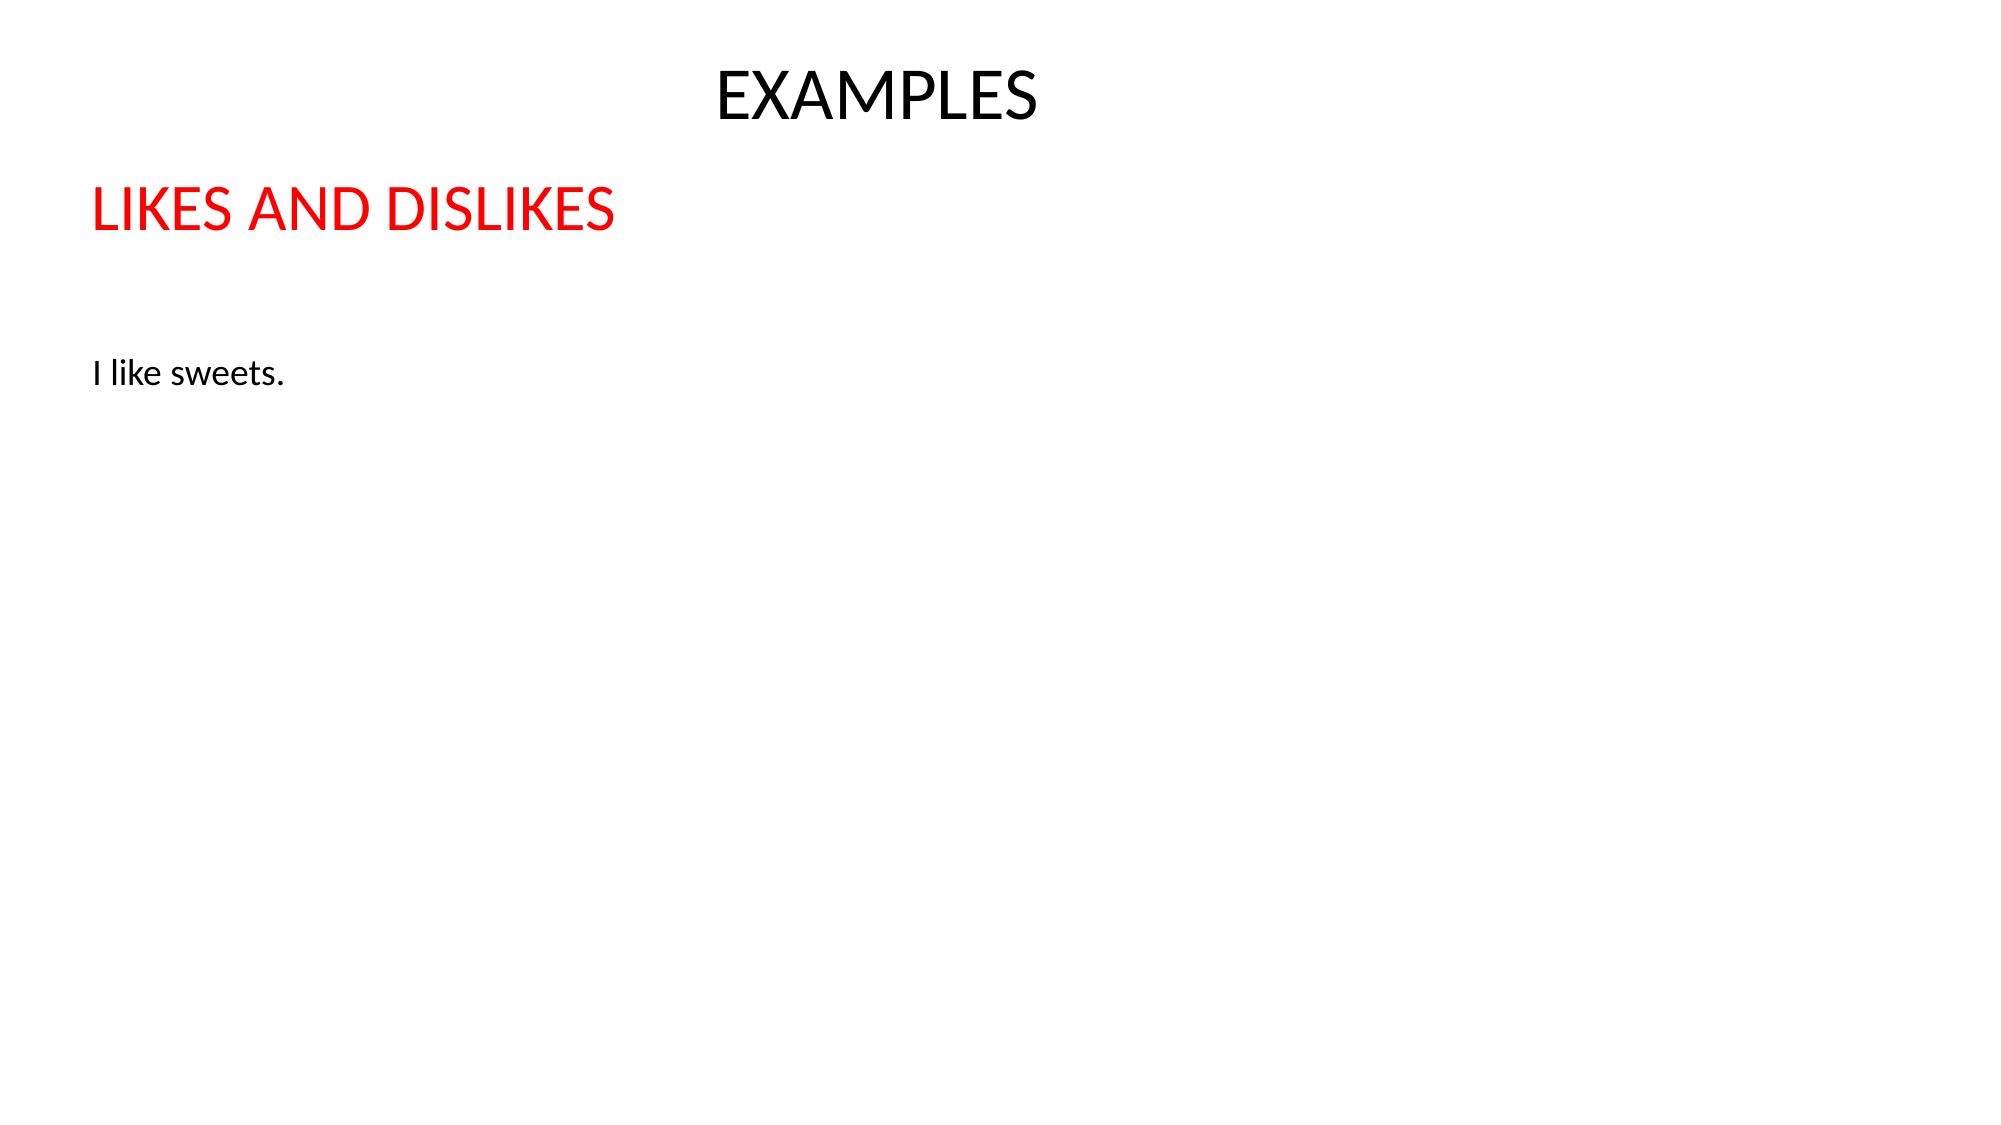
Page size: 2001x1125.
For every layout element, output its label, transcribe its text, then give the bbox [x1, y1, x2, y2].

text_box LIKES AND DISLIKES [76, 156, 1113, 252]
text_box EXAMPLES [700, 37, 1055, 143]
text_box I like sweets. [77, 340, 301, 401]
